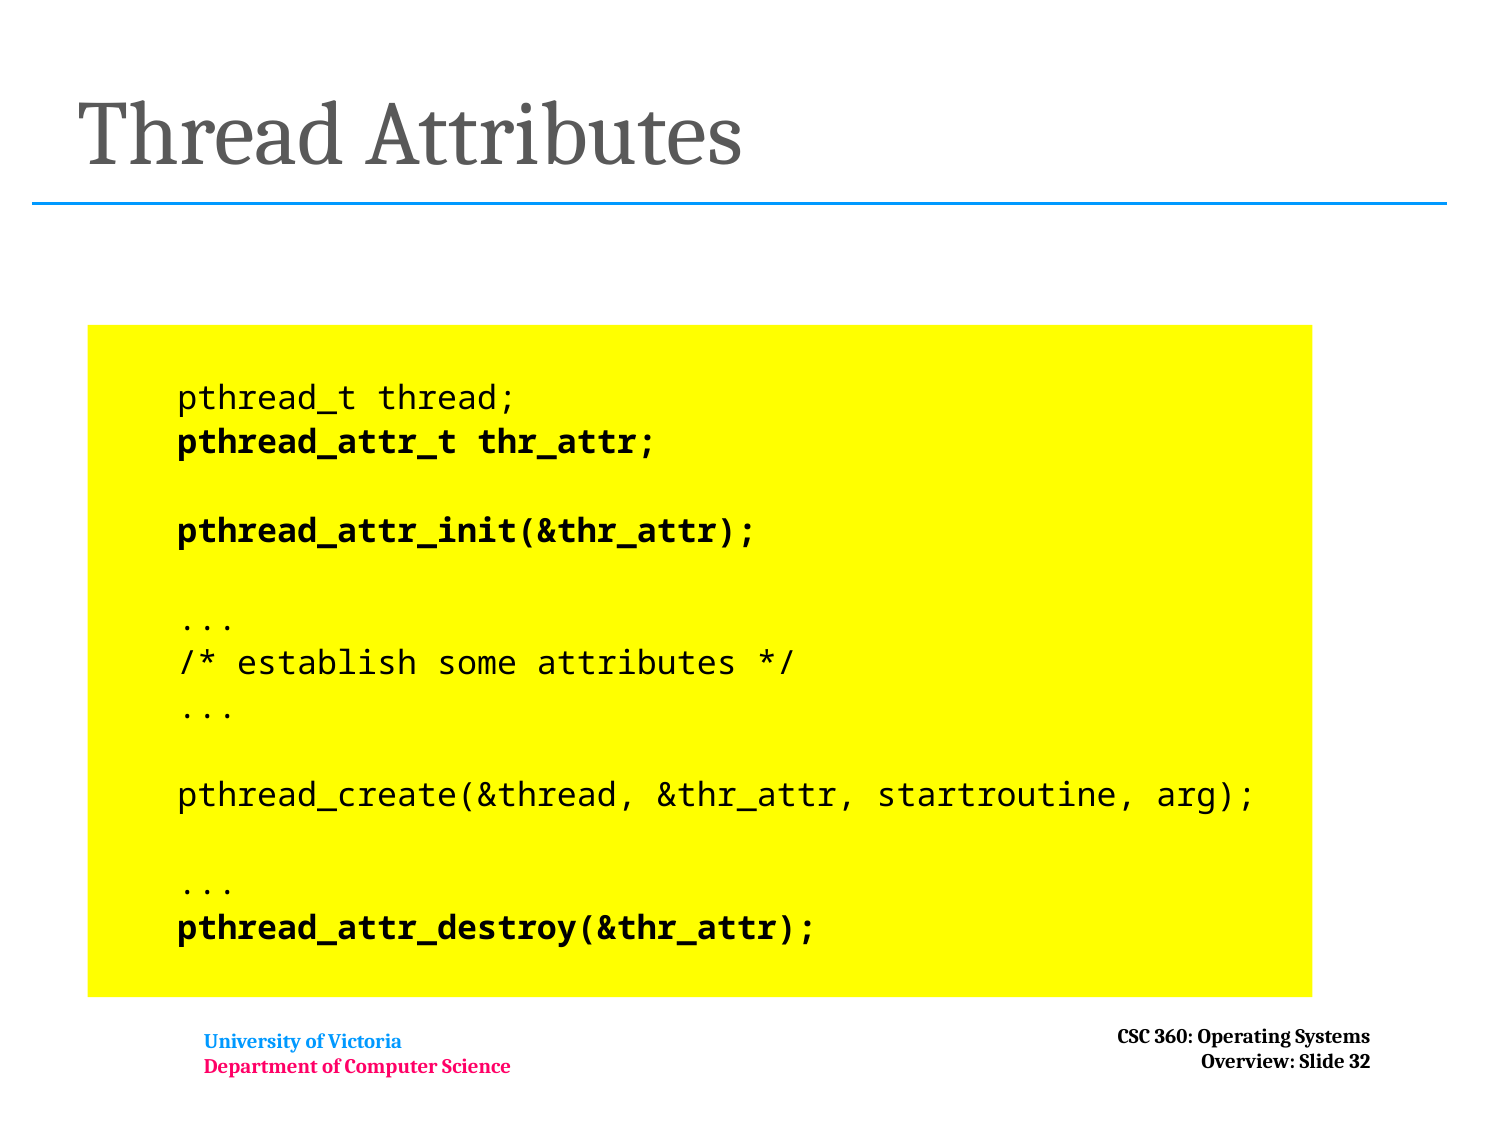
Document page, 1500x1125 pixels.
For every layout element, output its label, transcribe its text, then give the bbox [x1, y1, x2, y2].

text_box pthread_t thread; pthread_attr_t thr_attr; pthread_attr_init(&thr_attr); ... /* establish some attributes */ ... pthread_create(&thread, &thr_attr, startroutine, arg); ... pthread_attr_destroy(&thr_attr); [87, 324, 1313, 998]
title Thread Attributes [62, 61, 1413, 195]
